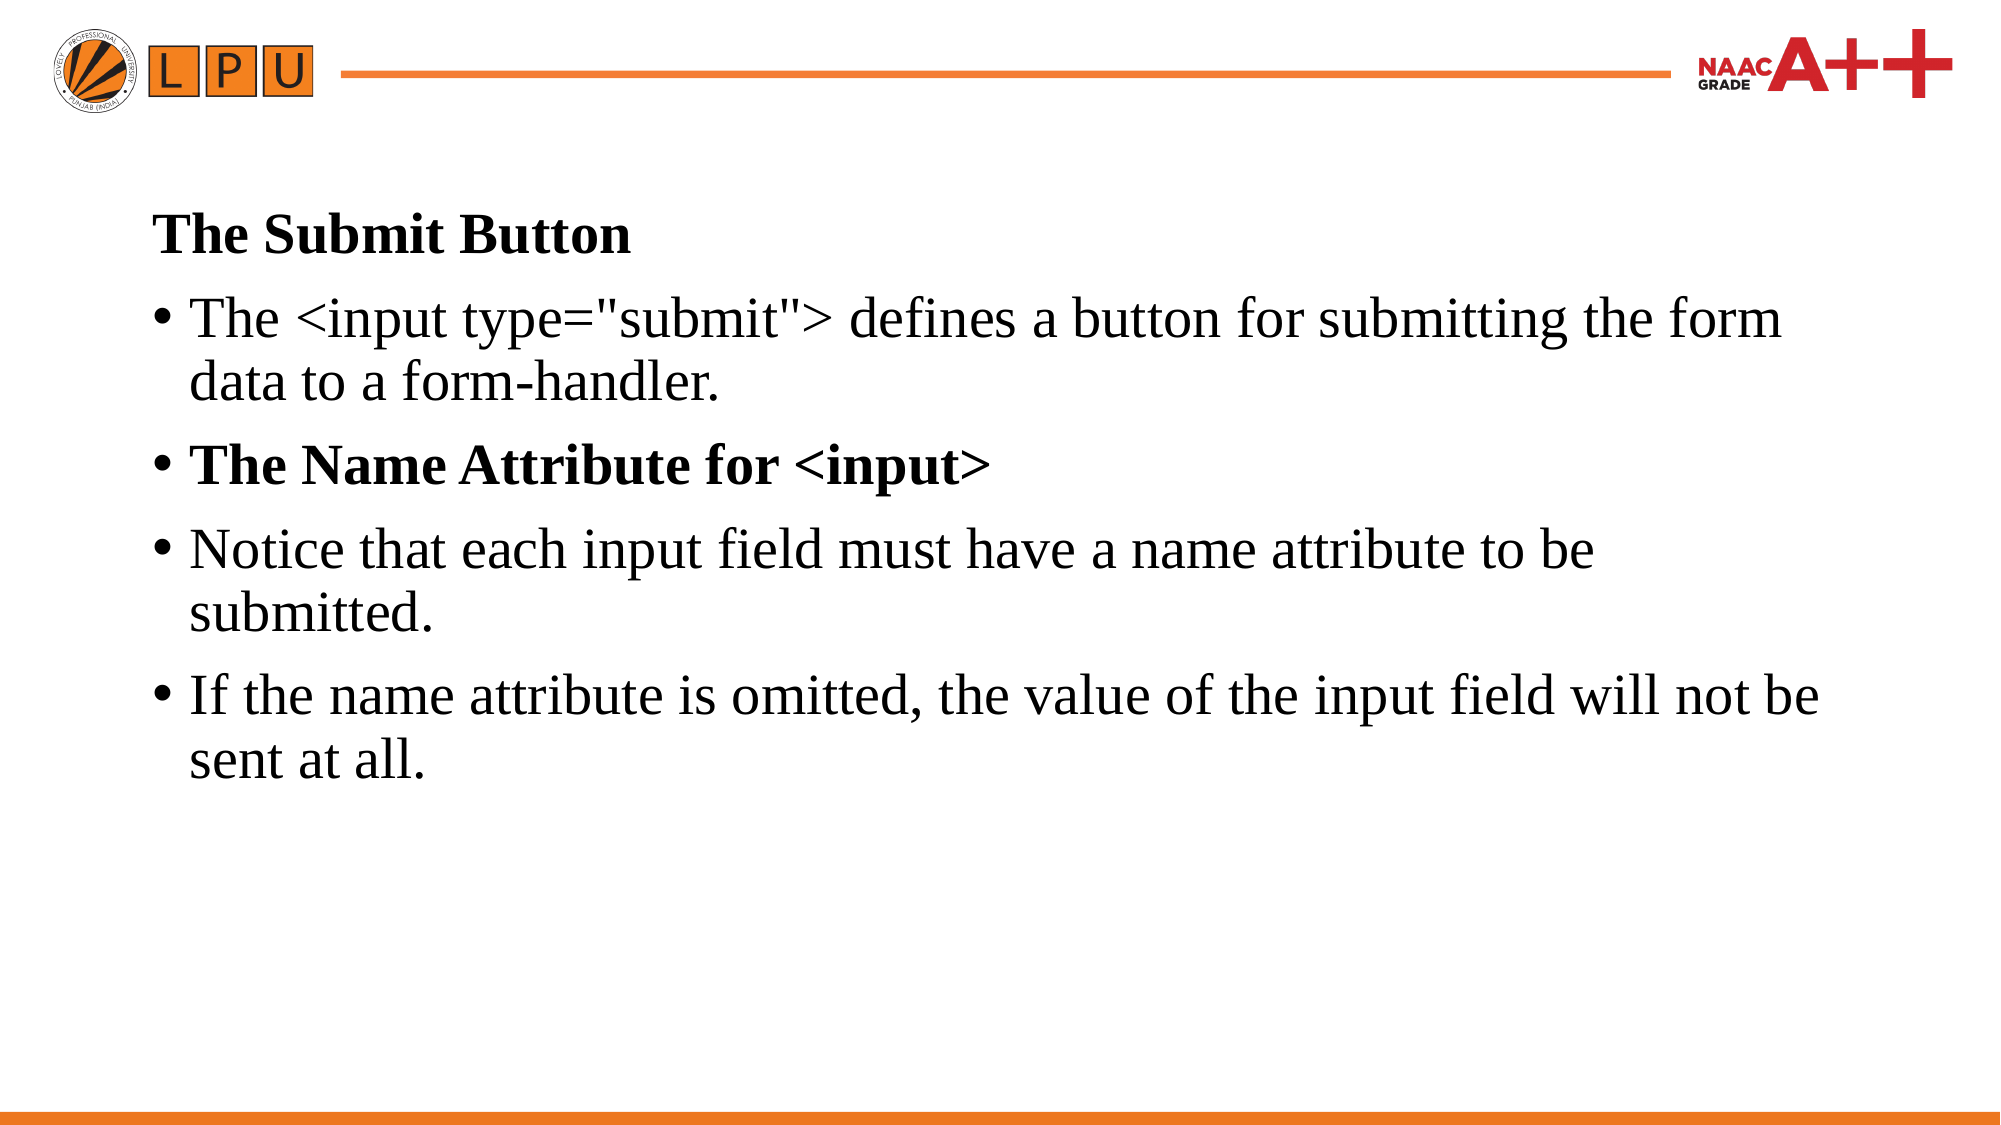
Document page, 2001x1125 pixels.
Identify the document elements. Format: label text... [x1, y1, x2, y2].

list The Submit Button The <input type="submit"> defines a button for submitting the form data to a form-handler. The Name Attribute for <input> Notice that each input field must have a name attribute to be submitted. If the name attribute is omitted, the value of the input field will not be sent at all. [137, 196, 1863, 1014]
